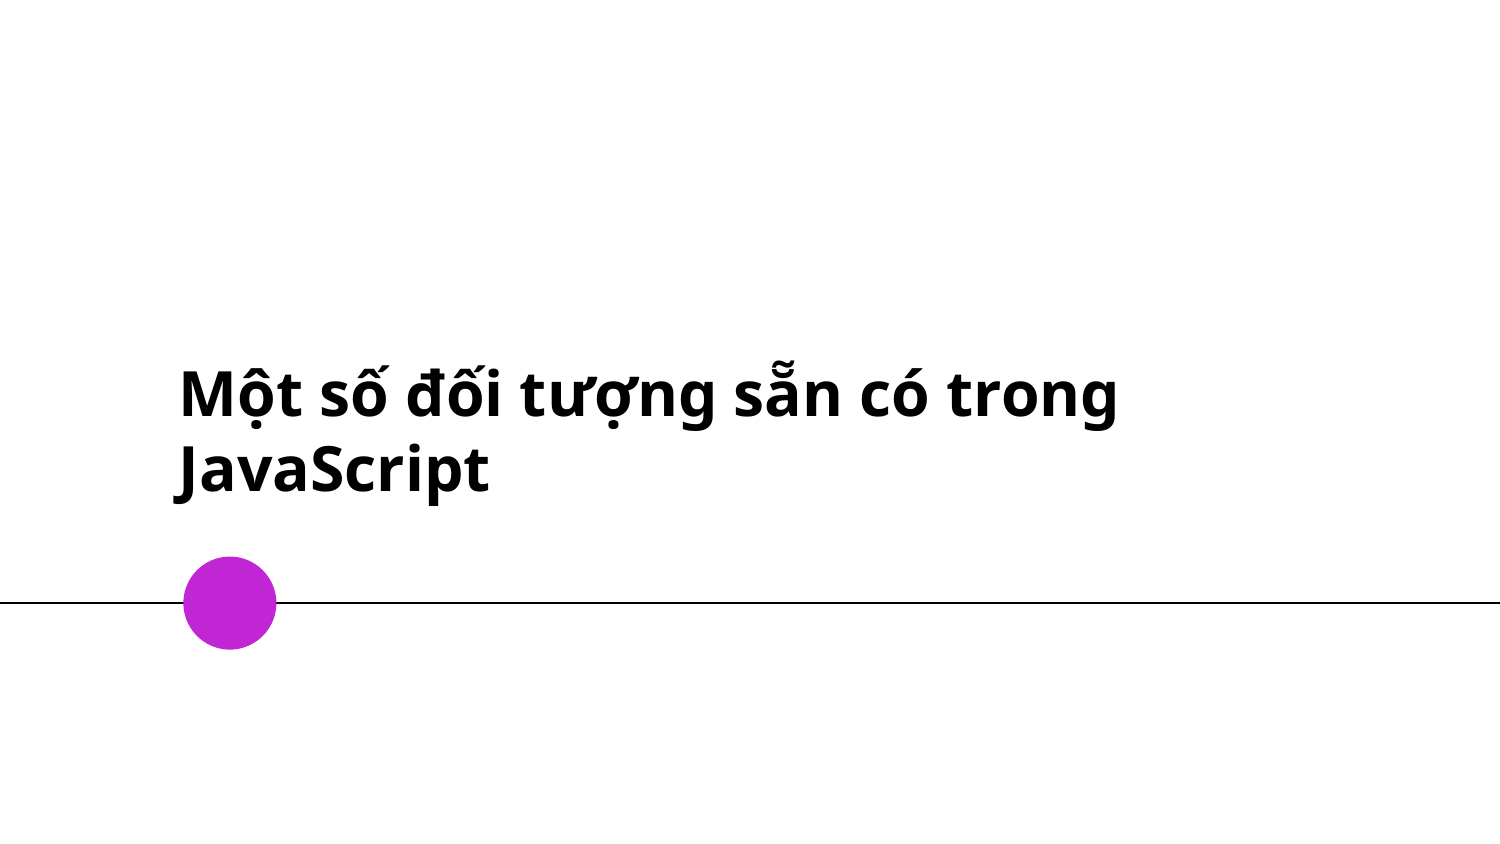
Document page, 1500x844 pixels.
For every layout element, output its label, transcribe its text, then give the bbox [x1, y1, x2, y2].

title Một số đối tượng sẵn có trong JavaScript [163, 328, 1329, 519]
